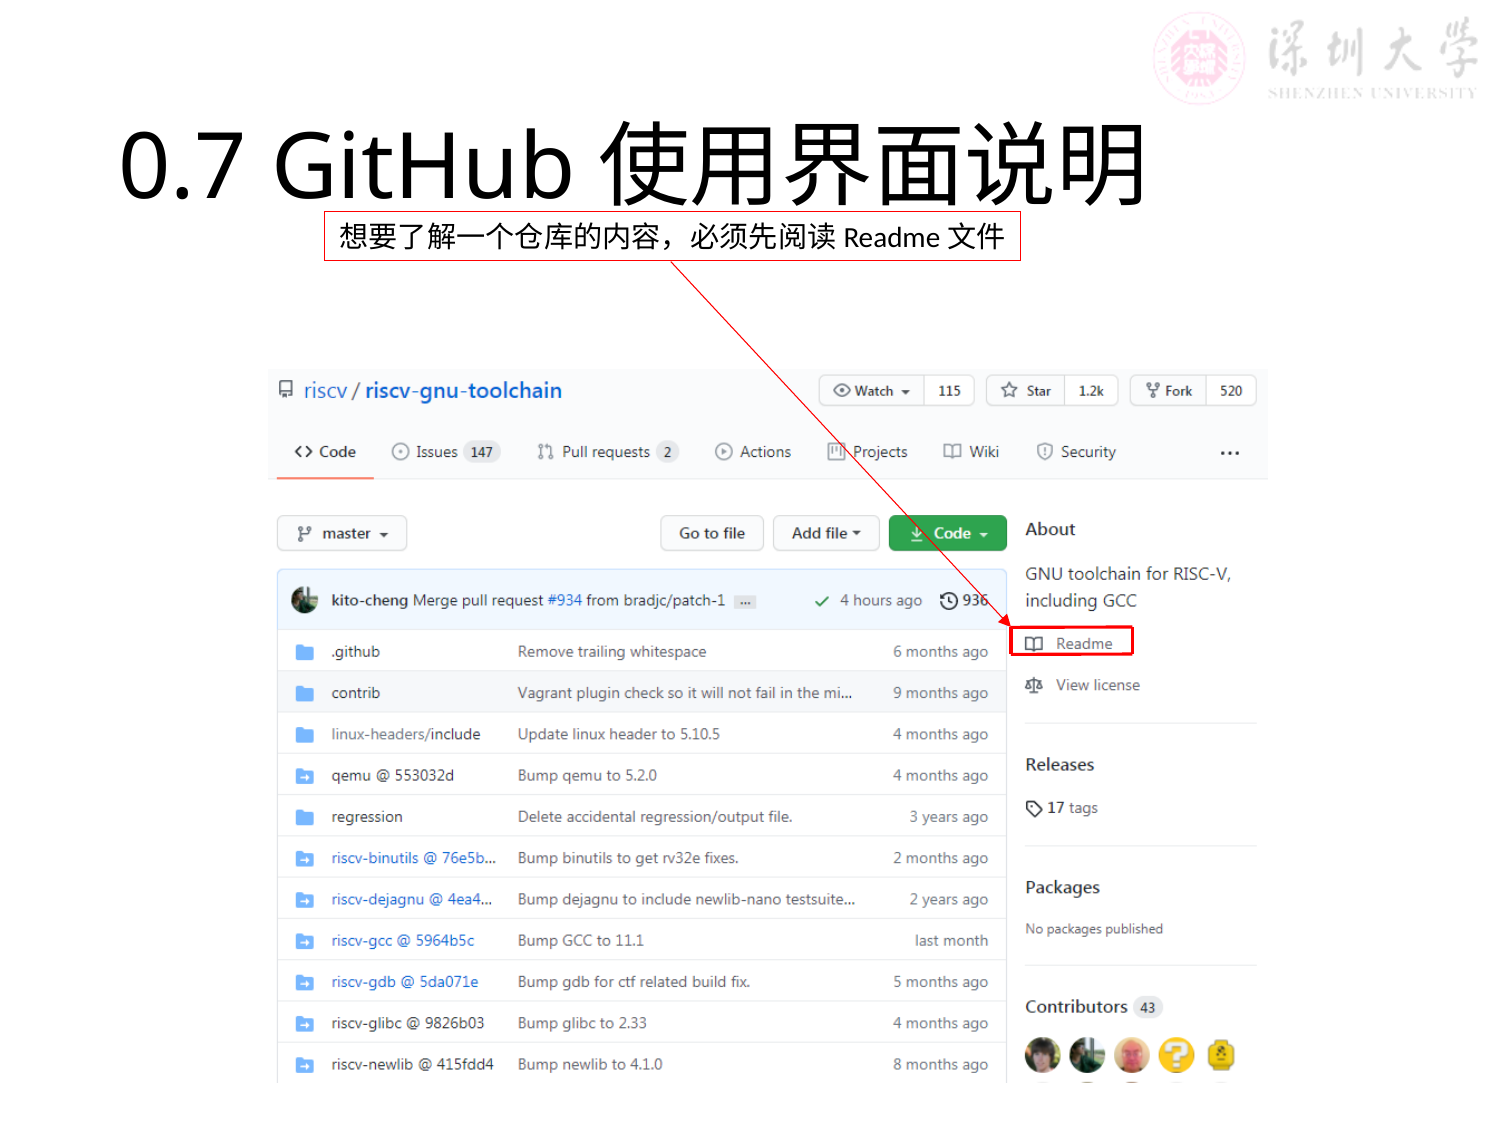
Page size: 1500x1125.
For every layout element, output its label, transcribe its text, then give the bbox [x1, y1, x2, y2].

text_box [1010, 627, 1133, 655]
text_box 想要了解一个仓库的内容，必须先阅读Readme文件 [324, 211, 1021, 261]
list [268, 369, 1268, 1083]
title 0.7 GitHub使用界面说明 [103, 59, 1397, 278]
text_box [670, 261, 1011, 628]
